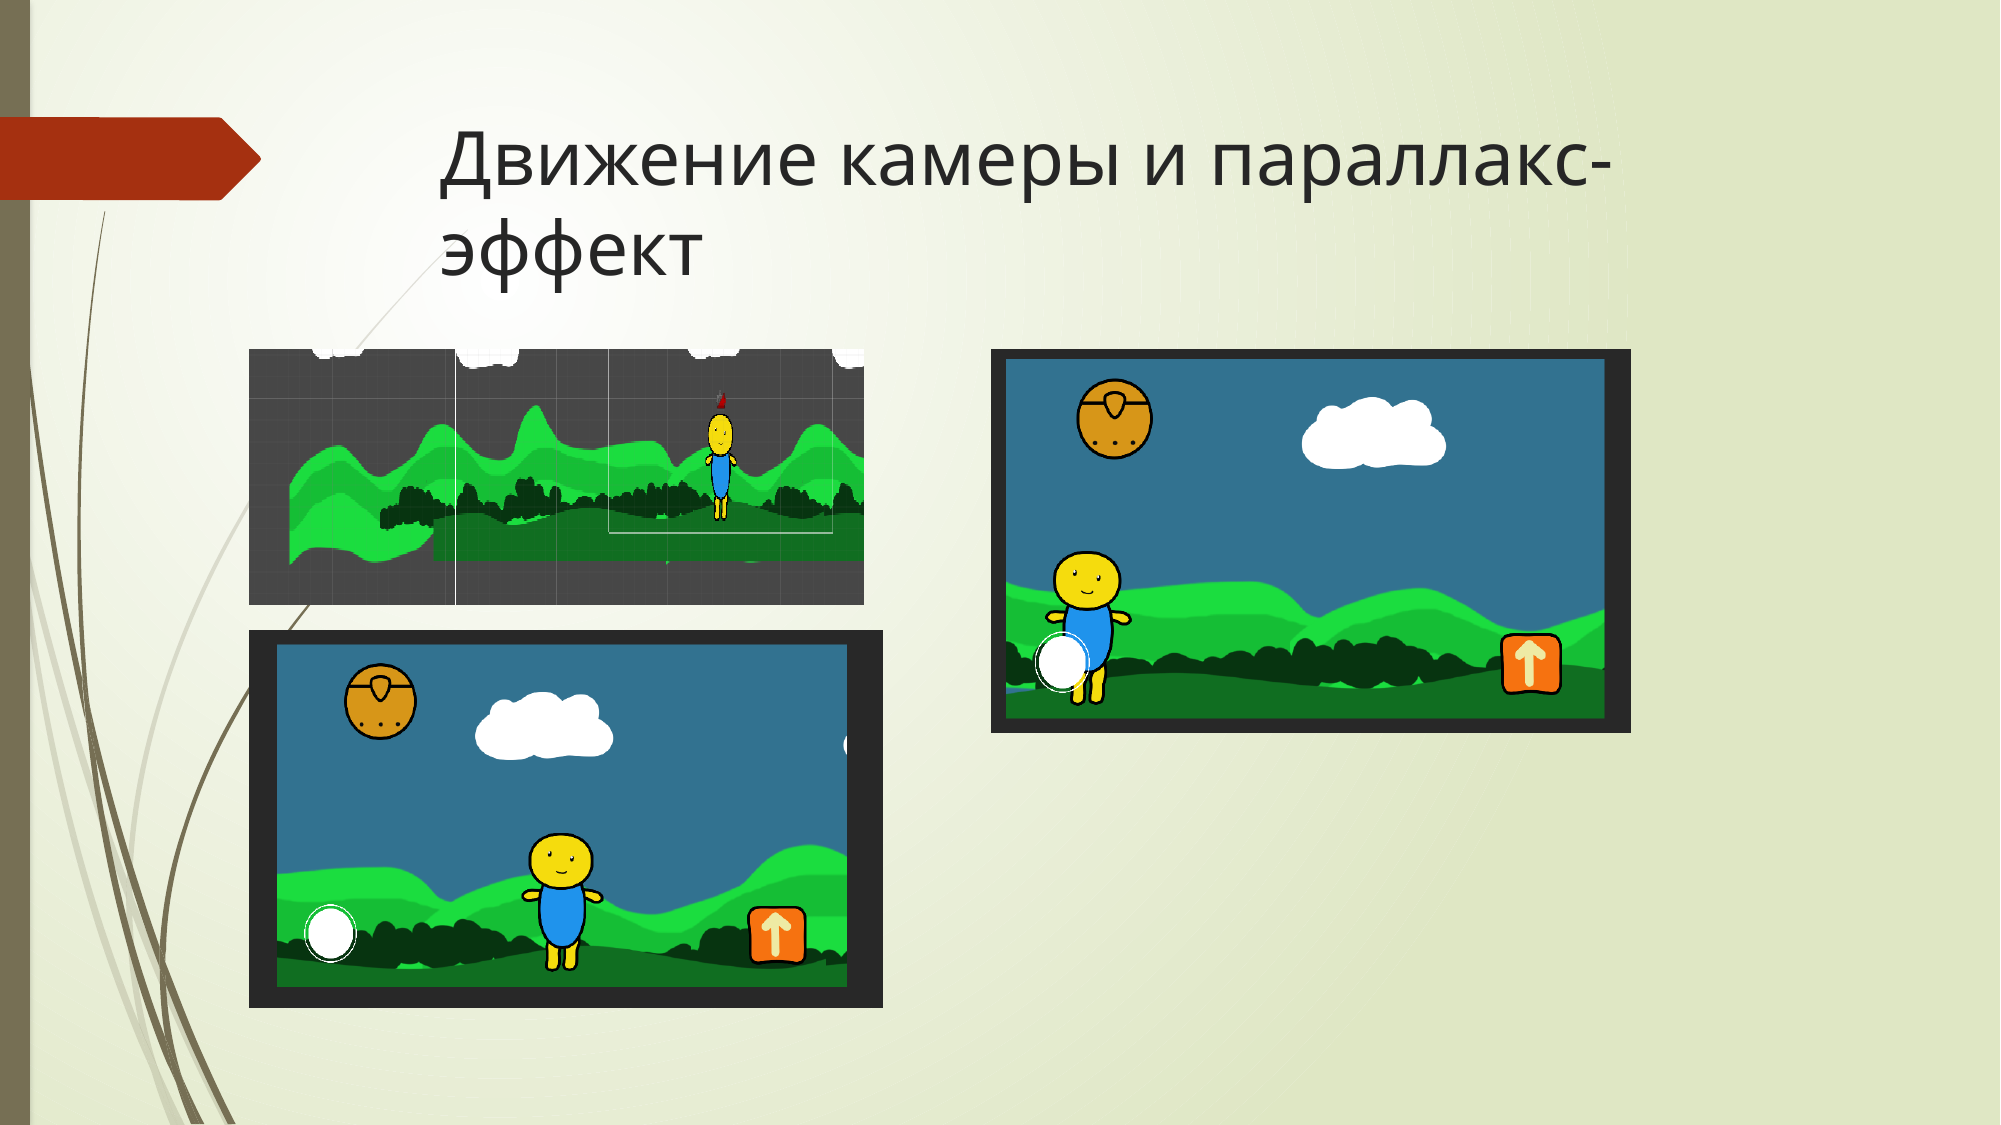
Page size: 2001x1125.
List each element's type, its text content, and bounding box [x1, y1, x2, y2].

title Движение камеры и параллакс-эффект [425, 102, 1888, 313]
picture [991, 349, 1631, 734]
picture [249, 349, 864, 605]
picture [249, 629, 883, 1008]
